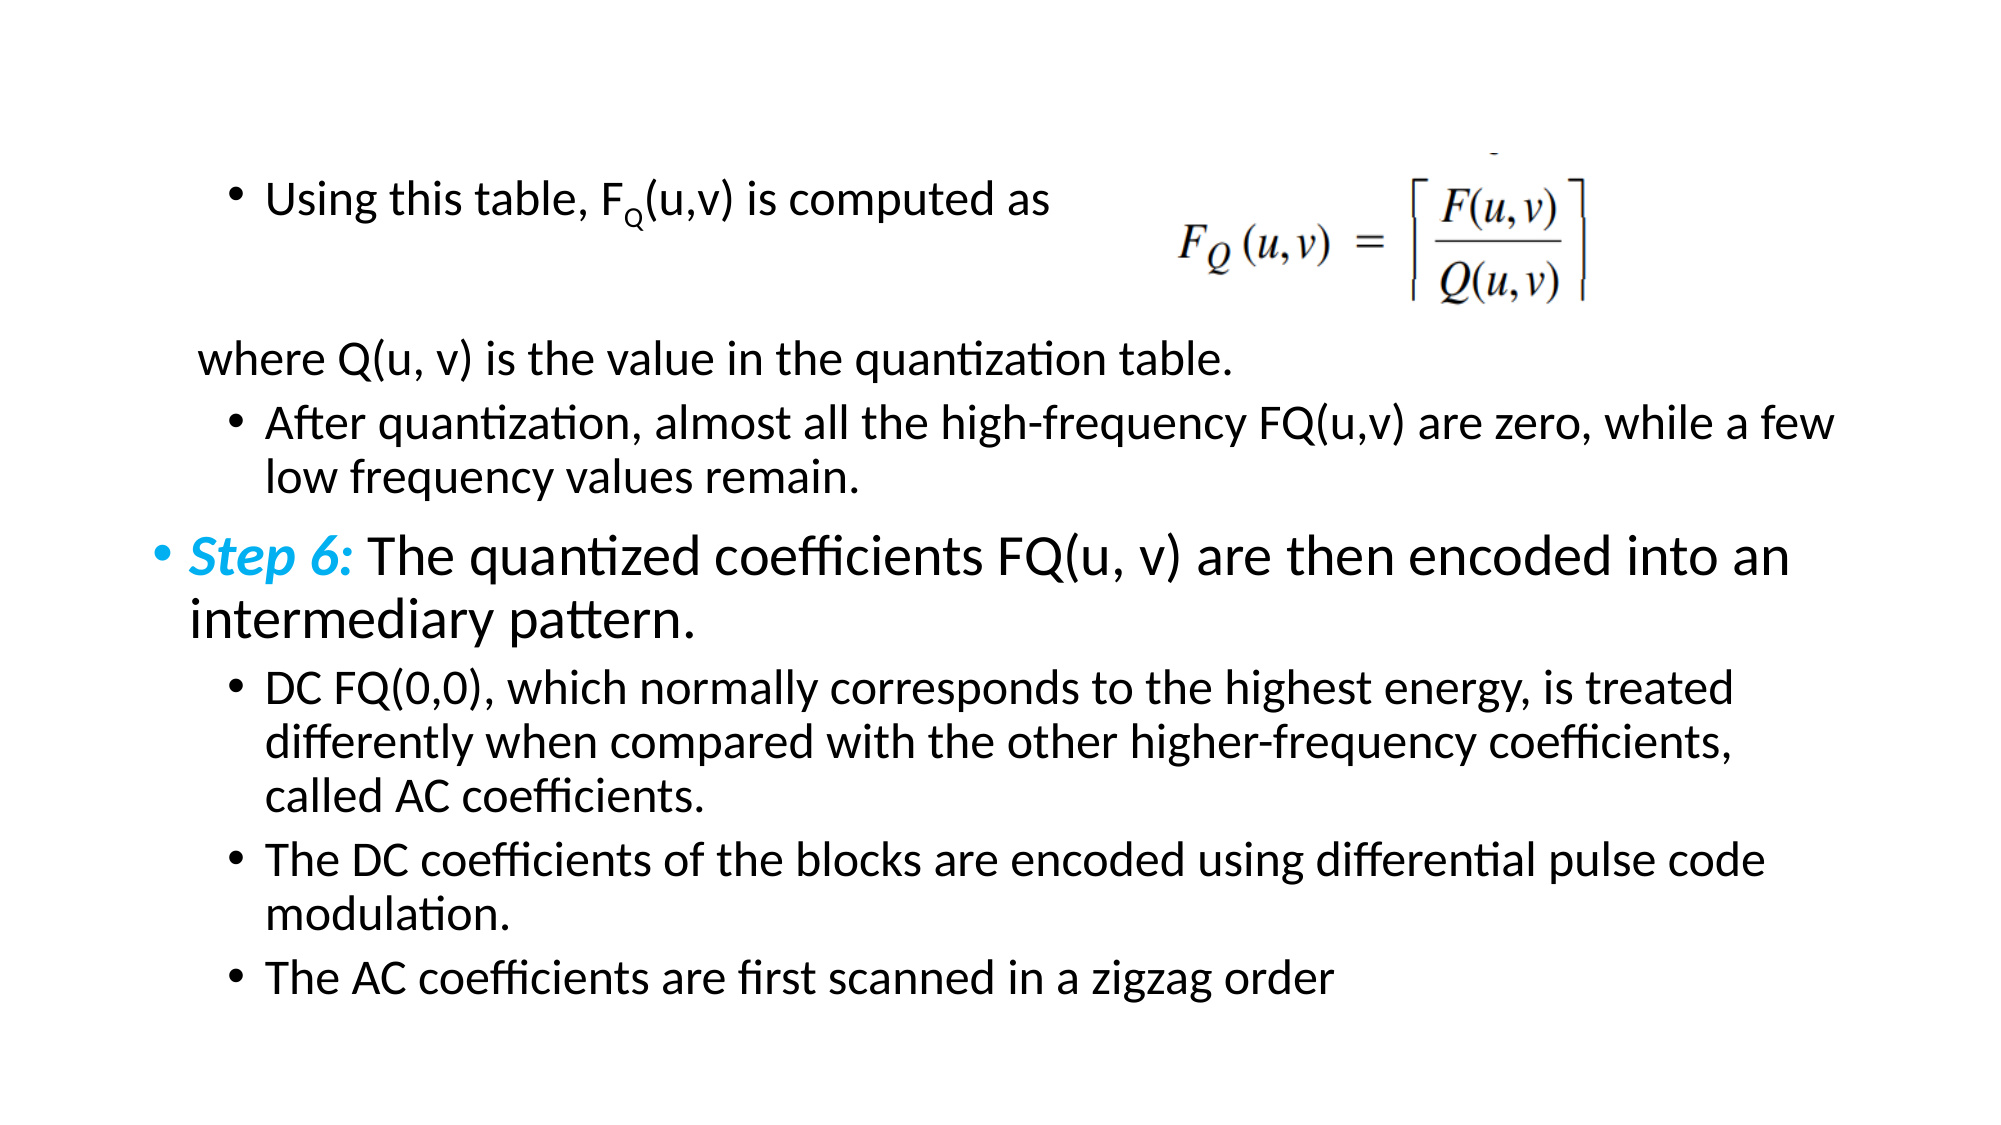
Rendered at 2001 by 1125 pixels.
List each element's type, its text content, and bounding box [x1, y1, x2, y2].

picture [1164, 153, 1590, 334]
list Using this table, FQ(u,v) is computed as where Q(u, v) is the value in the quantization table. After quantization, almost all the high-frequency FQ(u,v) are zero, while a few low frequency values remain. Step 6: The quantized coefficients FQ(u, v) are then encoded into an intermediary pattern. DC FQ(0,0), which normally corresponds to the highest energy, is treated differently when compared with the other higher-frequency coefficients, called AC coefficients. The DC coefficients of the blocks are encoded using differential pulse code modulation. The AC coefficients are first scanned in a zigzag order [137, 158, 1863, 1014]
